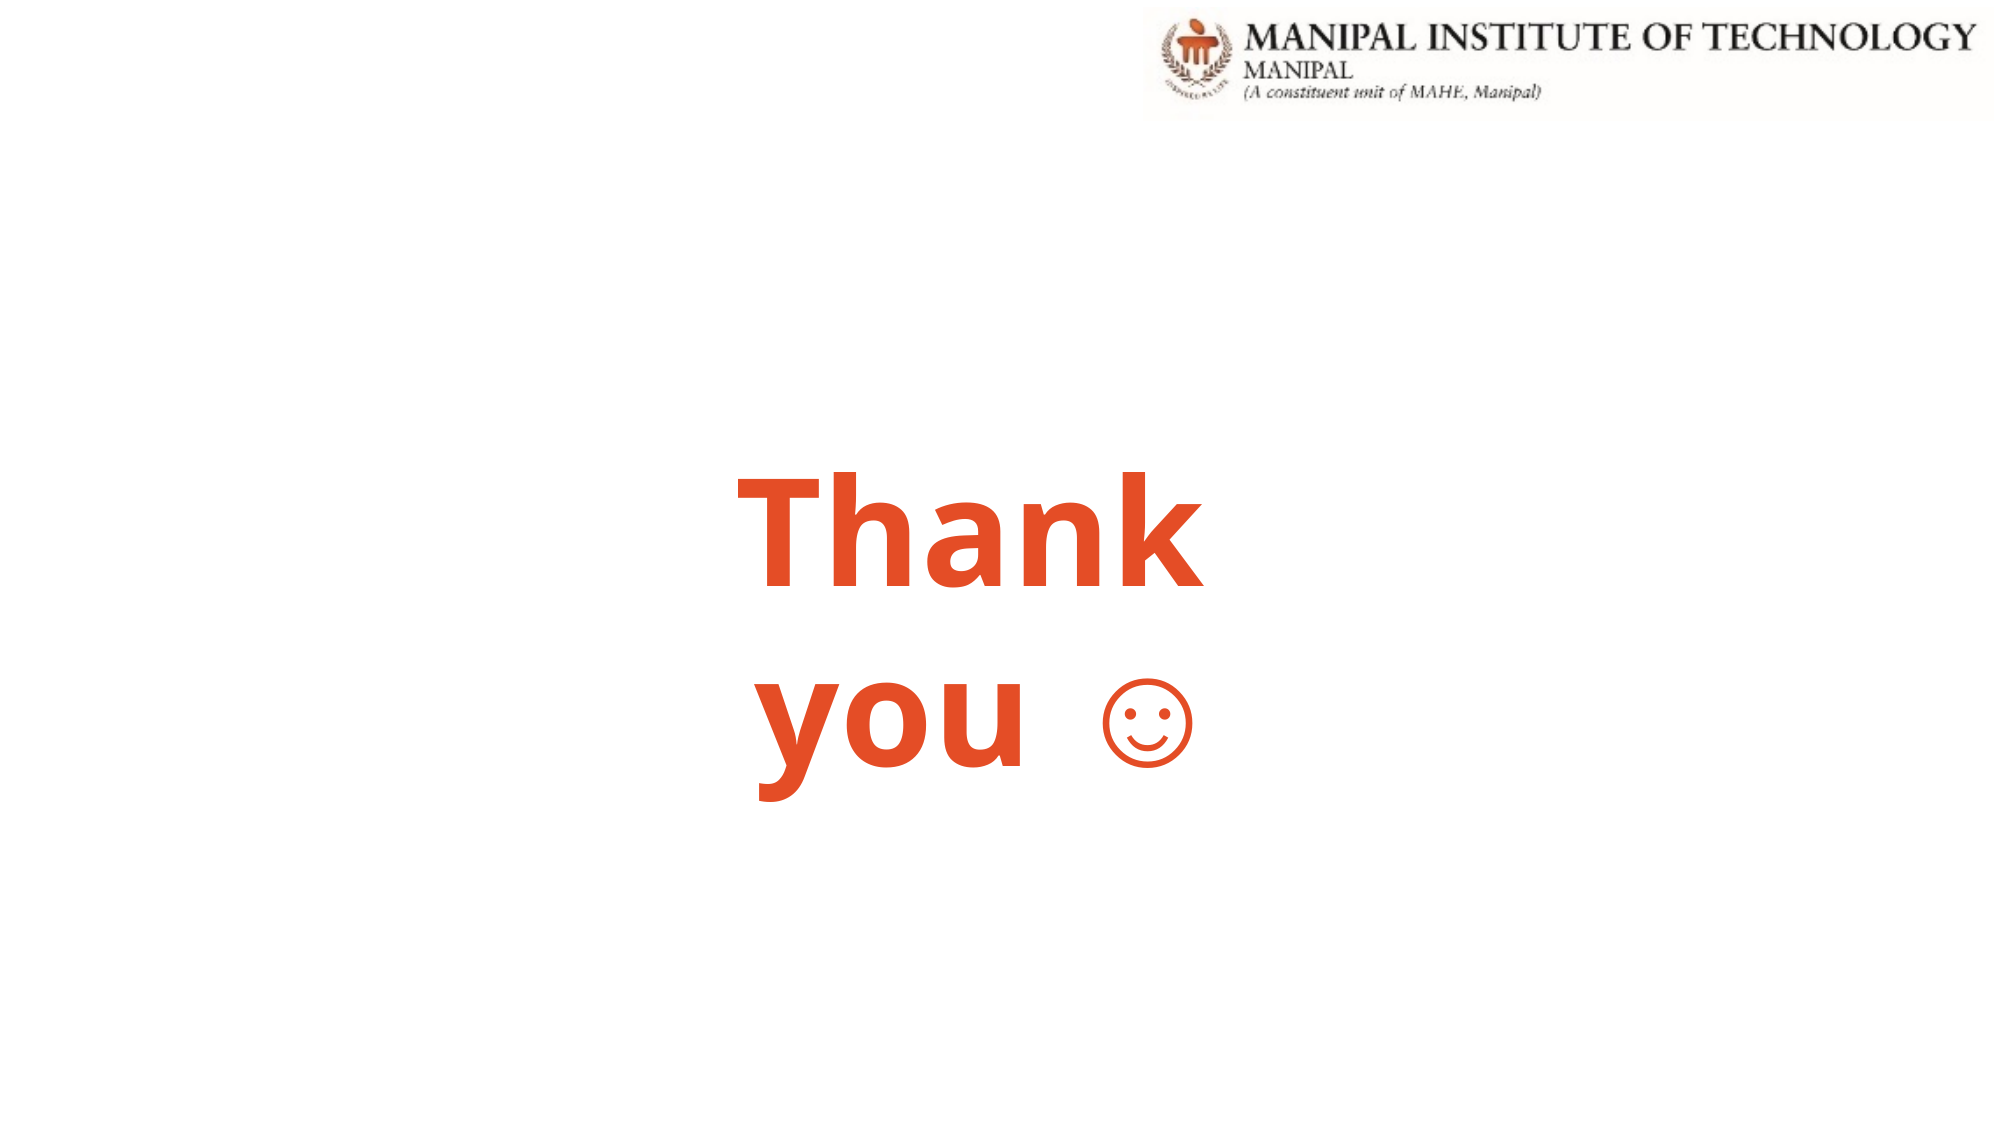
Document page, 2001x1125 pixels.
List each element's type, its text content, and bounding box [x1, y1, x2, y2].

picture [1143, 7, 1994, 121]
text_box Thank you ☺ [489, 424, 1490, 797]
